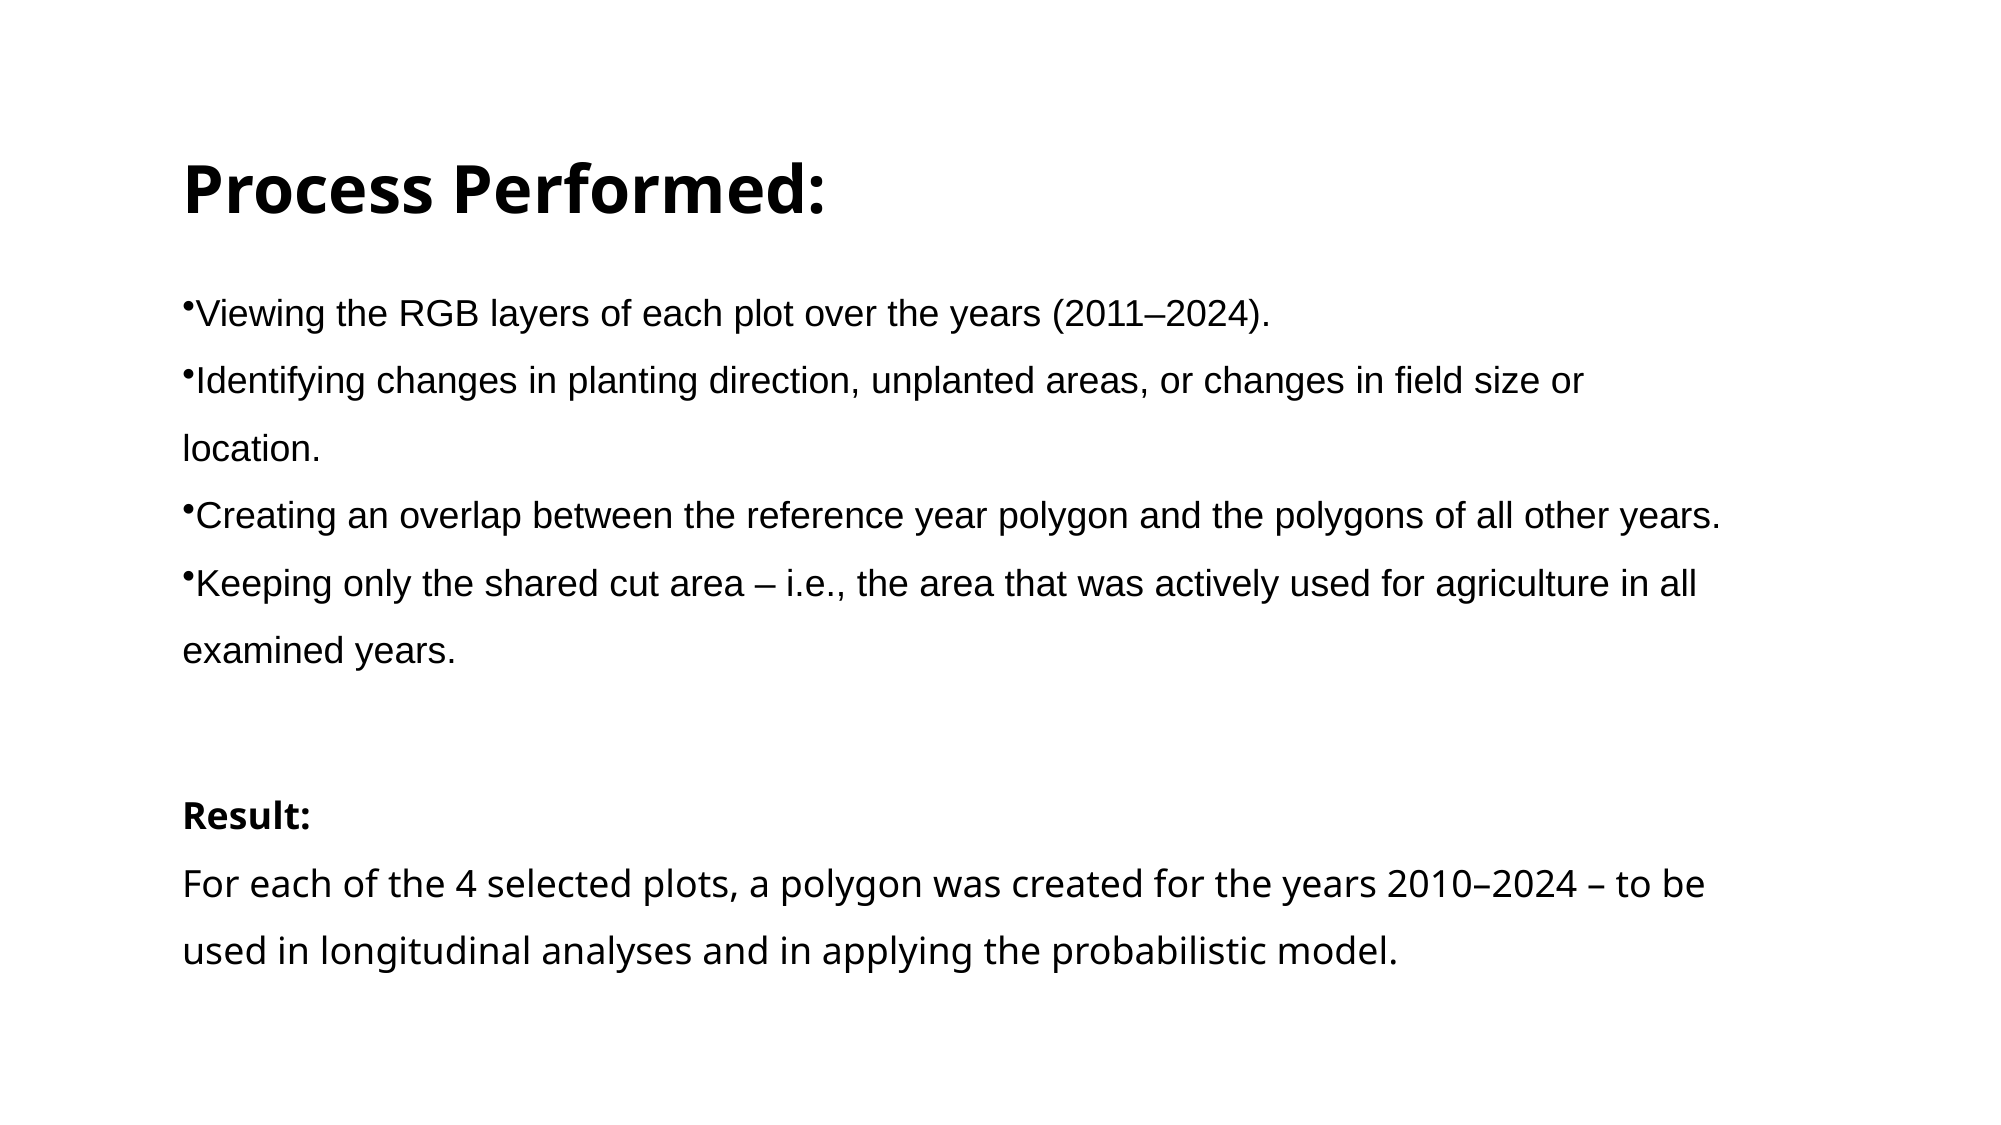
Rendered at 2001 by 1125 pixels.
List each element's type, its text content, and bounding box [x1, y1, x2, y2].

text_box Result: For each of the 4 selected plots, a polygon was created for the years 2010–2024 – to be used in longitudinal analyses and in applying the probabilistic model. [167, 762, 1738, 980]
list Process Performed: [167, 98, 1116, 258]
text_box Viewing the RGB layers of each plot over the years (2011–2024). Identifying changes in planting direction, unplanted areas, or changes in field size or location. Creating an overlap between the reference year polygon and the polygons of all other years. Keeping only the shared cut area – i.e., the area that was actively used for agriculture in all examined years. [167, 258, 1738, 679]
